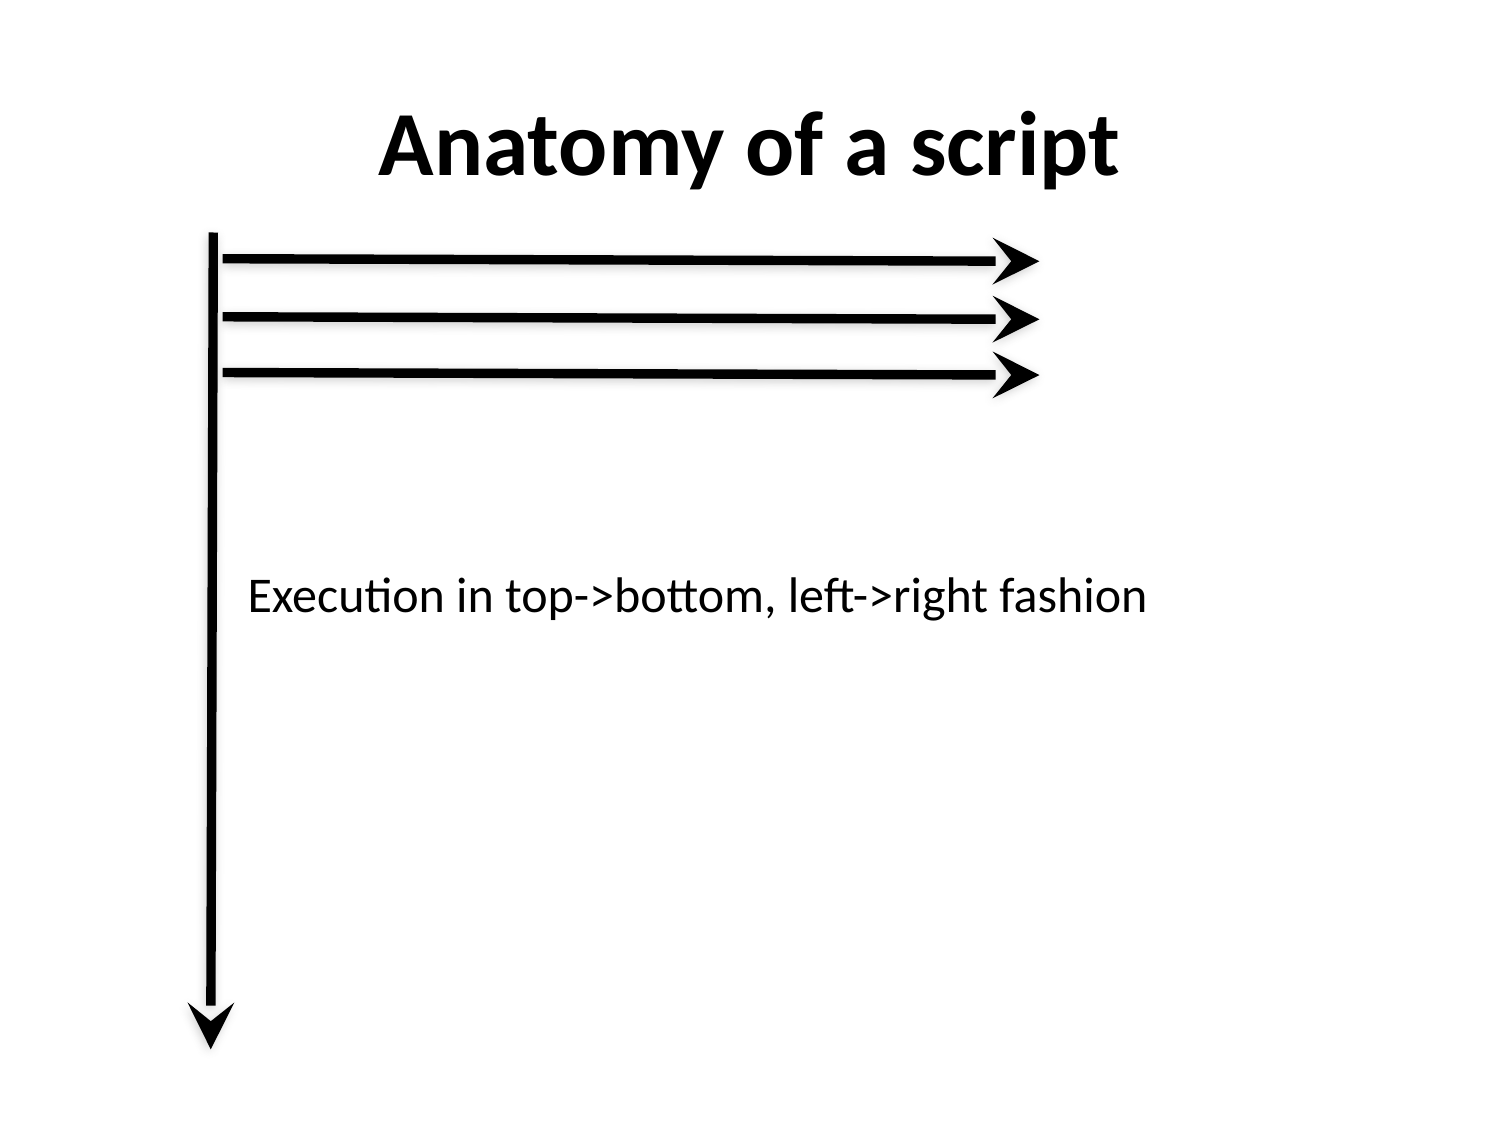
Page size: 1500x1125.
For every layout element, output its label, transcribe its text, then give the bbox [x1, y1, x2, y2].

text_box Anatomy of a script [75, 45, 1425, 233]
text_box [200, 232, 222, 1050]
text_box [222, 308, 1040, 330]
text_box [222, 250, 1040, 272]
text_box Execution in top->bottom, left->right fashion [232, 554, 1179, 631]
text_box [222, 364, 1040, 386]
